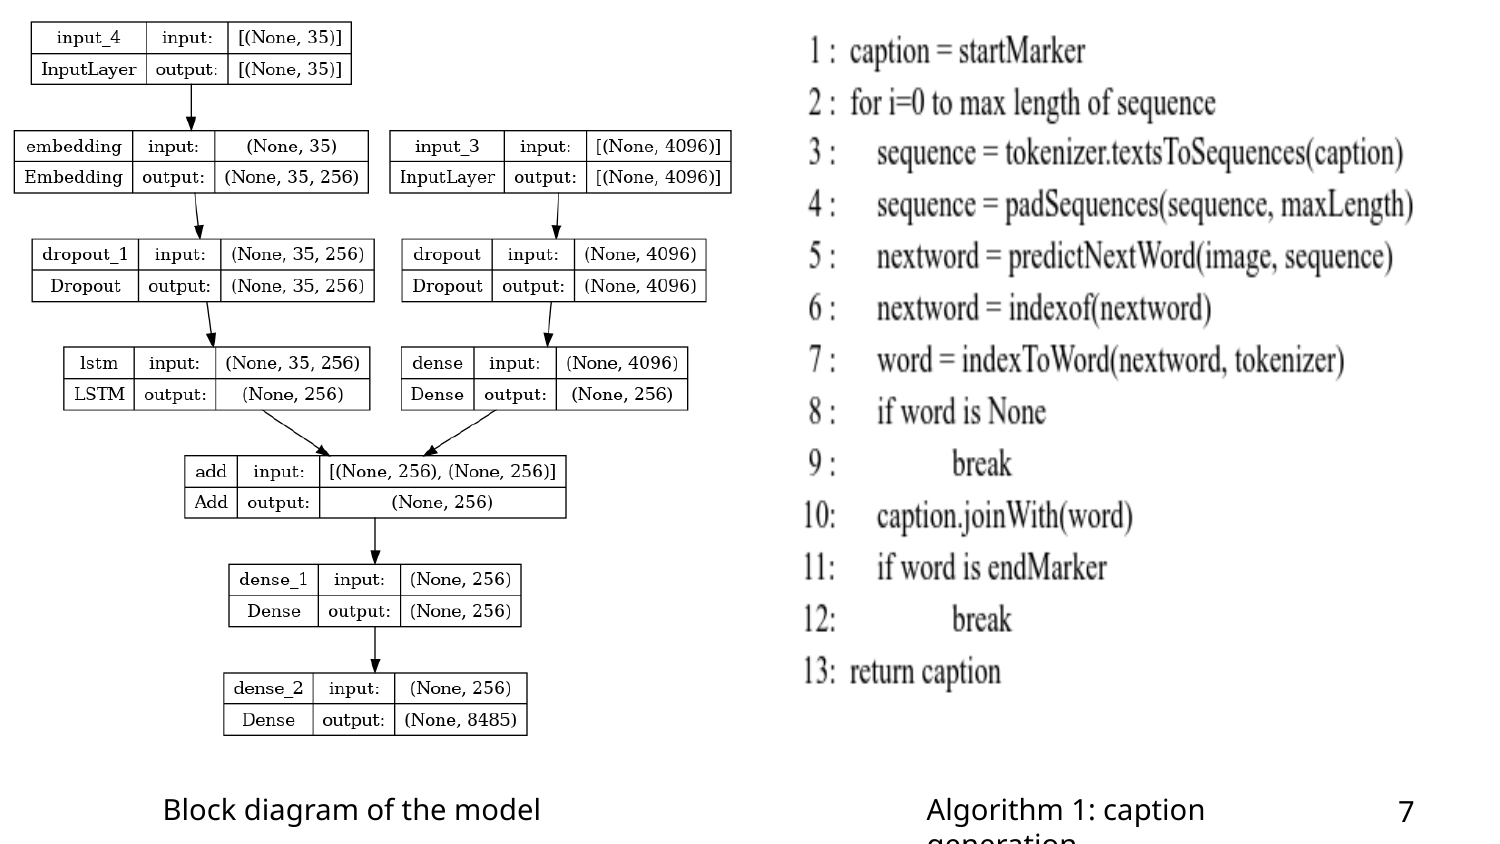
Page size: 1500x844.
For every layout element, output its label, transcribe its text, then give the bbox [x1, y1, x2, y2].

text_box 7 [1383, 778, 1500, 844]
picture [9, 16, 735, 740]
text_box Block diagram of the model [147, 776, 641, 817]
text_box [21, 16, 767, 844]
text_box Algorithm 1: caption generation [911, 776, 1352, 817]
text_box [760, 21, 1461, 769]
picture [788, 16, 1433, 711]
